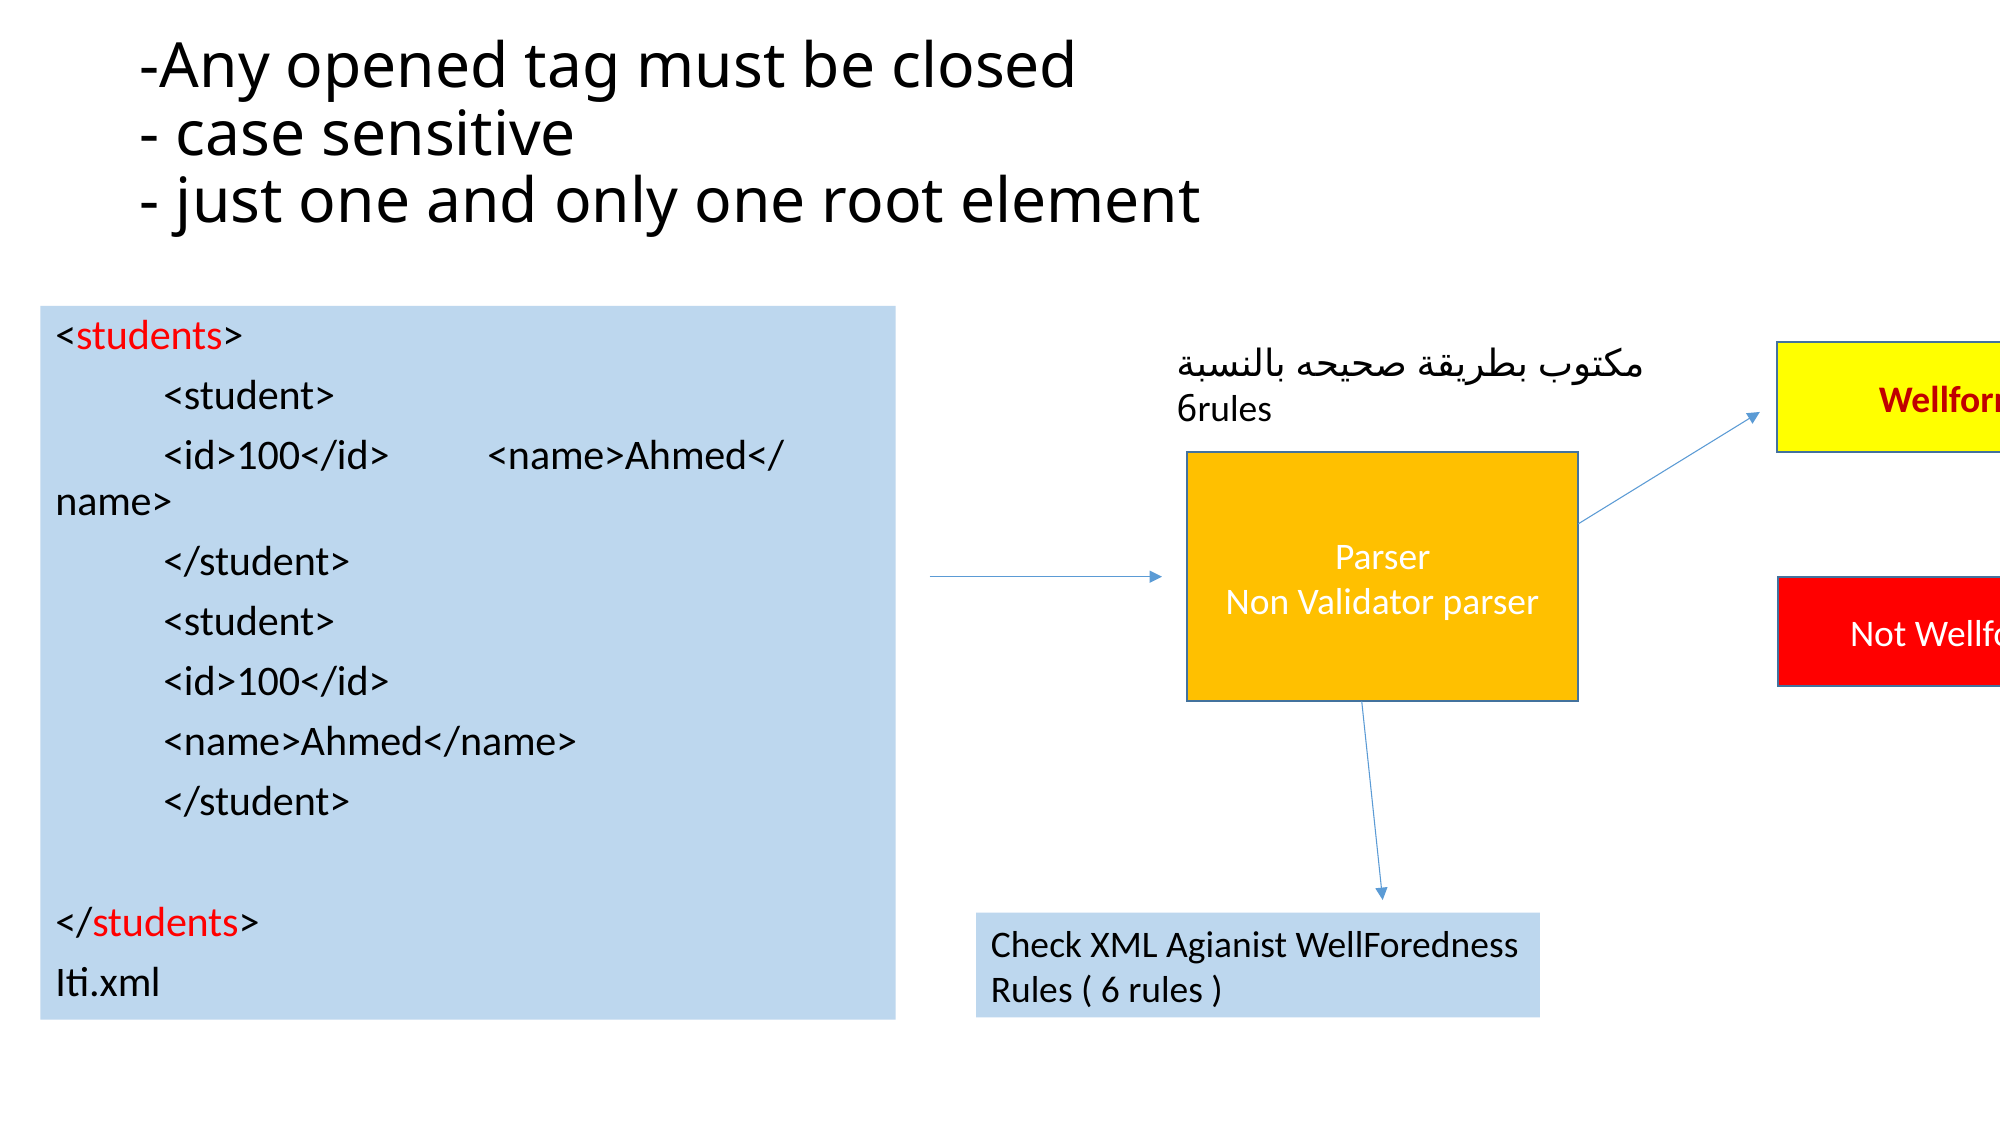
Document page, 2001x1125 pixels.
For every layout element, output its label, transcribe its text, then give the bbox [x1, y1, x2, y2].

list <students> <student> <id>100</id> <name>Ahmed</name> </student> <student> <id>100</id> <name>Ahmed</name> </student> </students> Iti.xml [40, 305, 896, 1020]
text_box Not Wellformed [1777, 576, 2000, 687]
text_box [1578, 411, 1760, 524]
text_box مكتوب بطريقة صحيحه بالنسبة 6rules [1161, 331, 1752, 436]
text_box Check XML Agianist WellForedness Rules ( 6 rules ) [976, 912, 1540, 1018]
text_box Parser Non Validator parser [1186, 451, 1579, 702]
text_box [1361, 701, 1383, 900]
title -Any opened tag must be closed - case sensitive - just one and only one root element [124, 26, 1850, 244]
text_box Wellformed [1776, 341, 2000, 453]
